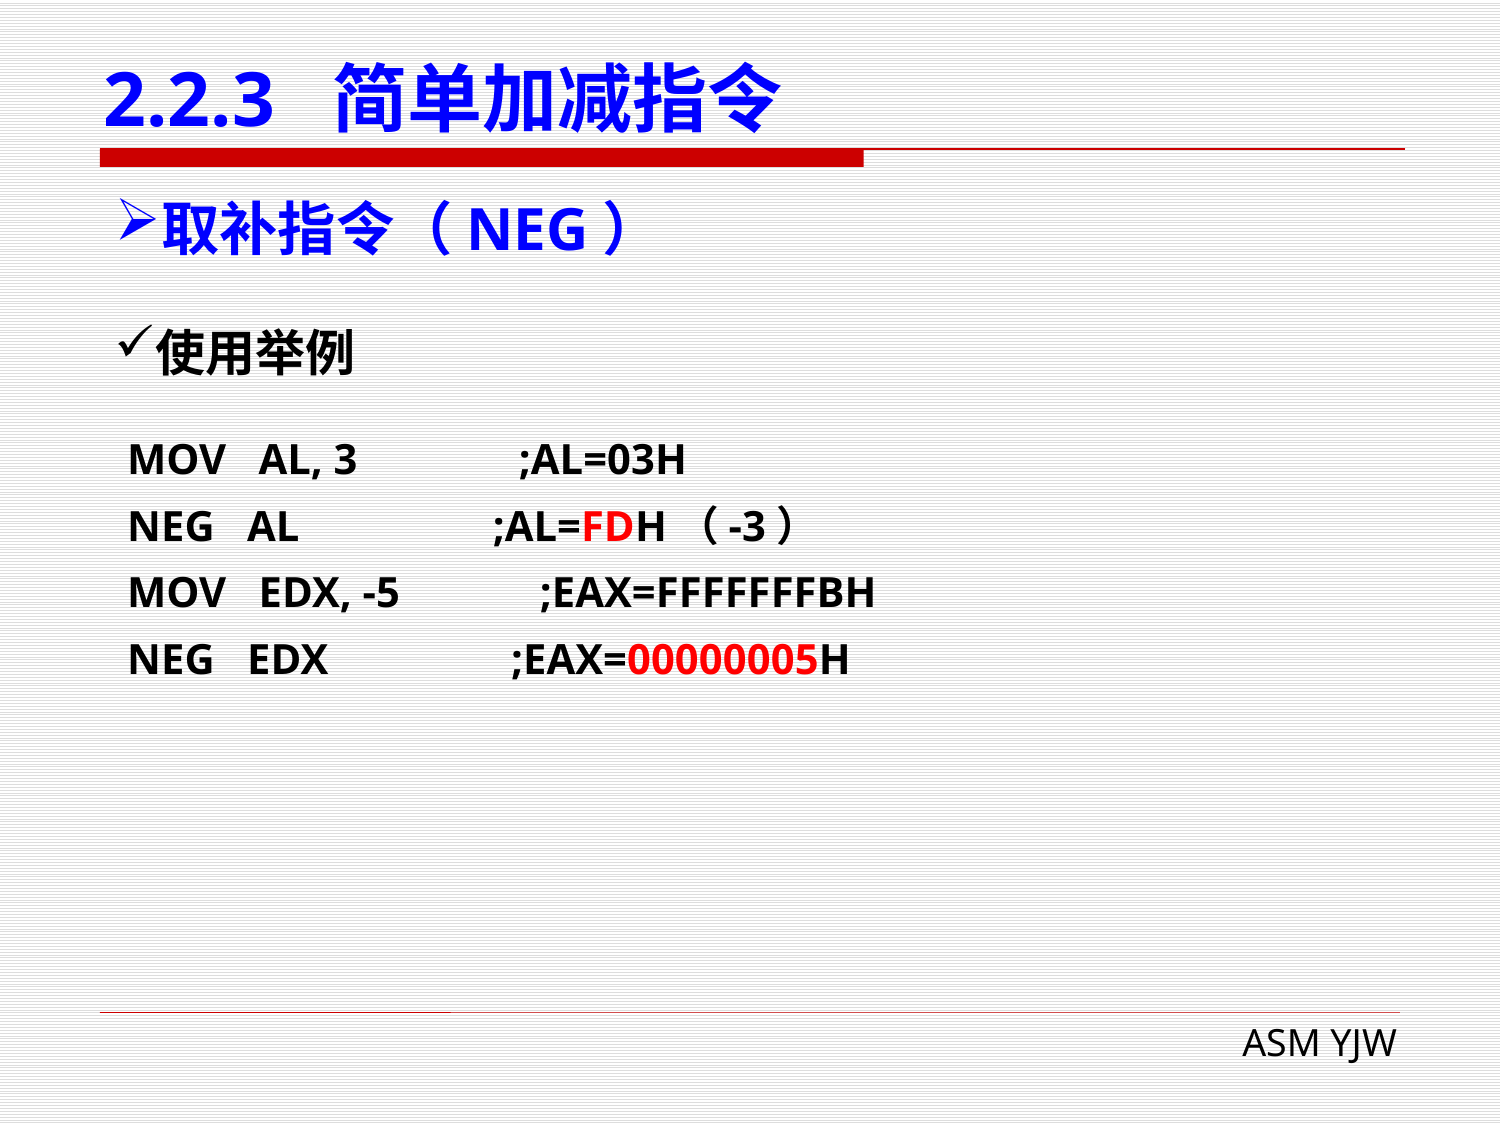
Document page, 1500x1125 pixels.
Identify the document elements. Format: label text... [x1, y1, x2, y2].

text_box 使用举例 [99, 314, 1400, 389]
text_box MOV AL, 3 ;AL=03H NEG AL ;AL=FDH（-3） MOV EDX, -5 ;EAX=FFFFFFFBH NEG EDX ;EAX=00000005H [112, 408, 1500, 691]
title 2.2.3 简单加减指令 [88, 42, 1448, 149]
text_box 取补指令（NEG） [100, 184, 1400, 270]
